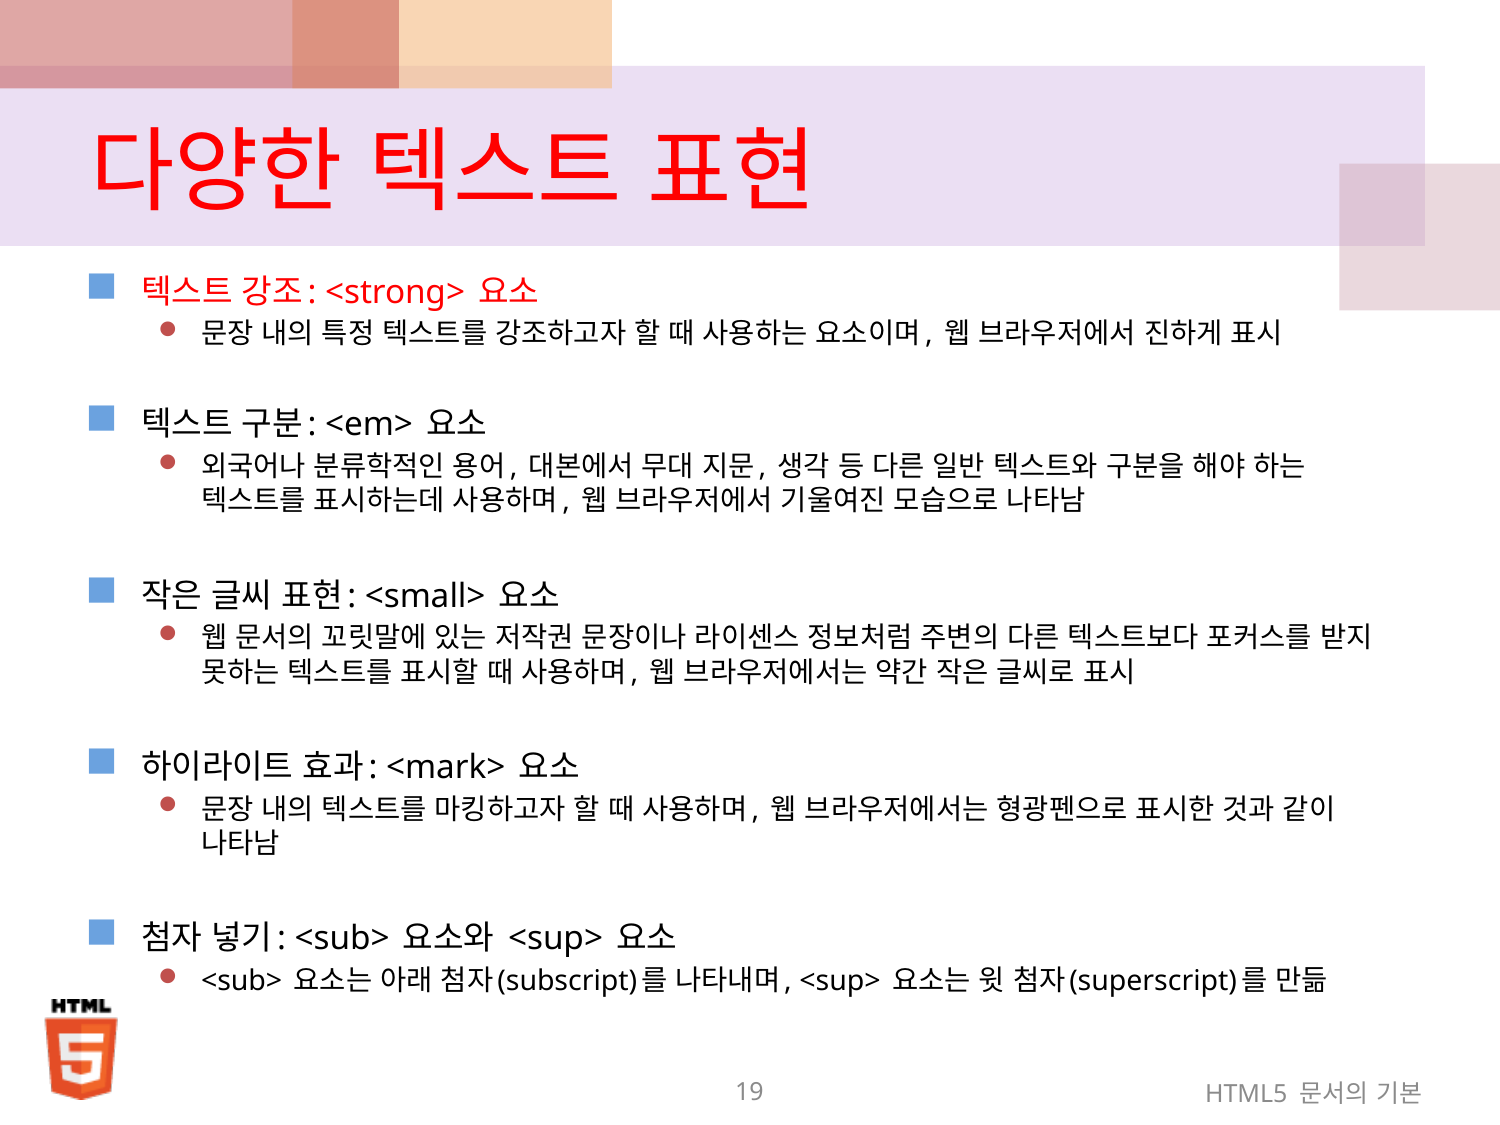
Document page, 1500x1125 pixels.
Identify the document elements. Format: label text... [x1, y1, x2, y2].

list 텍스트 강조: <strong> 요소 문장 내의 특정 텍스트를 강조하고자 할 때 사용하는 요소이며, 웹 브라우저에서 진하게 표시 텍스트 구분: <em> 요소 외국어나 분류학적인 용어, 대본에서 무대 지문, 생각 등 다른 일반 텍스트와 구분을 해야 하는 텍스트를 표시하는데 사용하며, 웹 브라우저에서 기울여진 모습으로 나타남 작은 글씨 표현: <small> 요소 웹 문서의 꼬릿말에 있는 저작권 문장이나 라이센스 정보처럼 주변의 다른 텍스트보다 포커스를 받지 못하는 텍스트를 표시할 때 사용하며, 웹 브라우저에서는 약간 작은 글씨로 표시 하이라이트 효과: <mark> 요소 문장 내의 텍스트를 마킹하고자 할 때 사용하며, 웹 브라우저에서는 형광펜으로 표시한 것과 같이 나타남 첨자 넣기: <sub> 요소와 <sup> 요소 <sub> 요소는 아래 첨자(subscript)를 나타내며, <sup> 요소는 윗 첨자(superscript)를 만듦 [75, 262, 1425, 1005]
slide_number 19 [574, 1072, 925, 1113]
footer HTML5 문서의 기본 [963, 1072, 1438, 1113]
title 다양한 텍스트 표현 [75, 88, 1425, 246]
picture [31, 999, 132, 1100]
